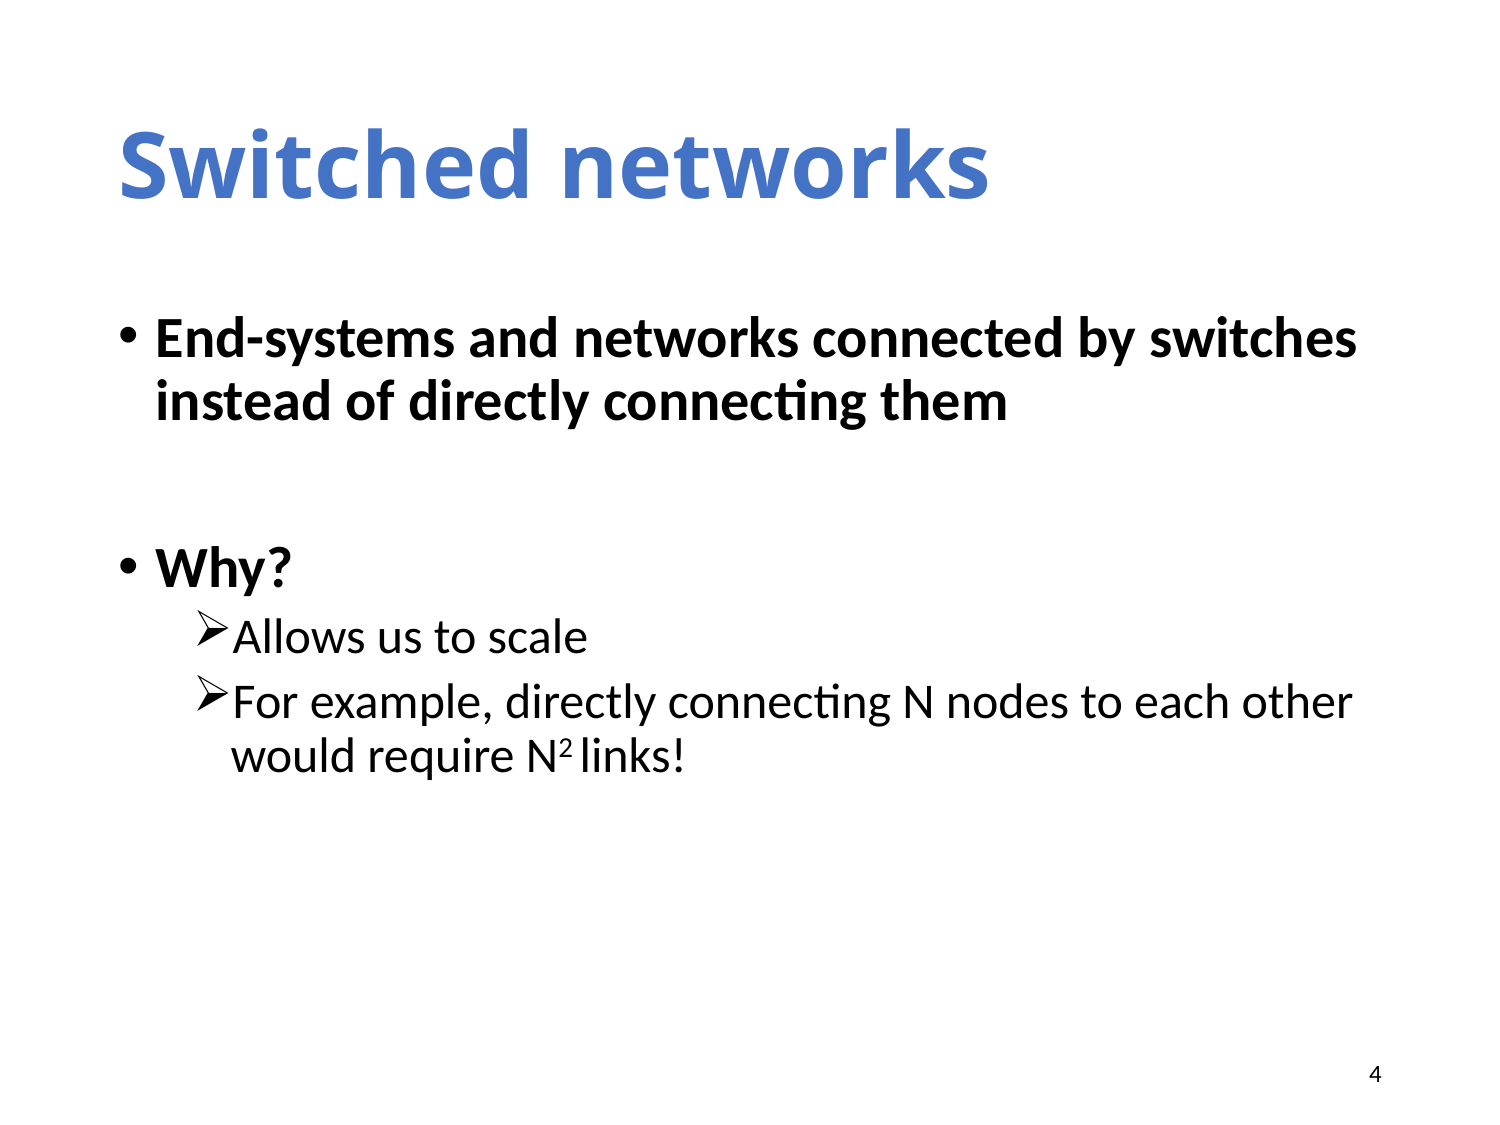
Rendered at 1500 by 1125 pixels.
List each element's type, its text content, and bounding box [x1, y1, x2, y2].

title Switched networks [103, 59, 1397, 278]
slide_number 4 [1059, 1042, 1397, 1103]
list End-systems and networks connected by switches instead of directly connecting them Why? Allows us to scale For example, directly connecting N nodes to each other would require N2 links! [103, 299, 1397, 1014]
